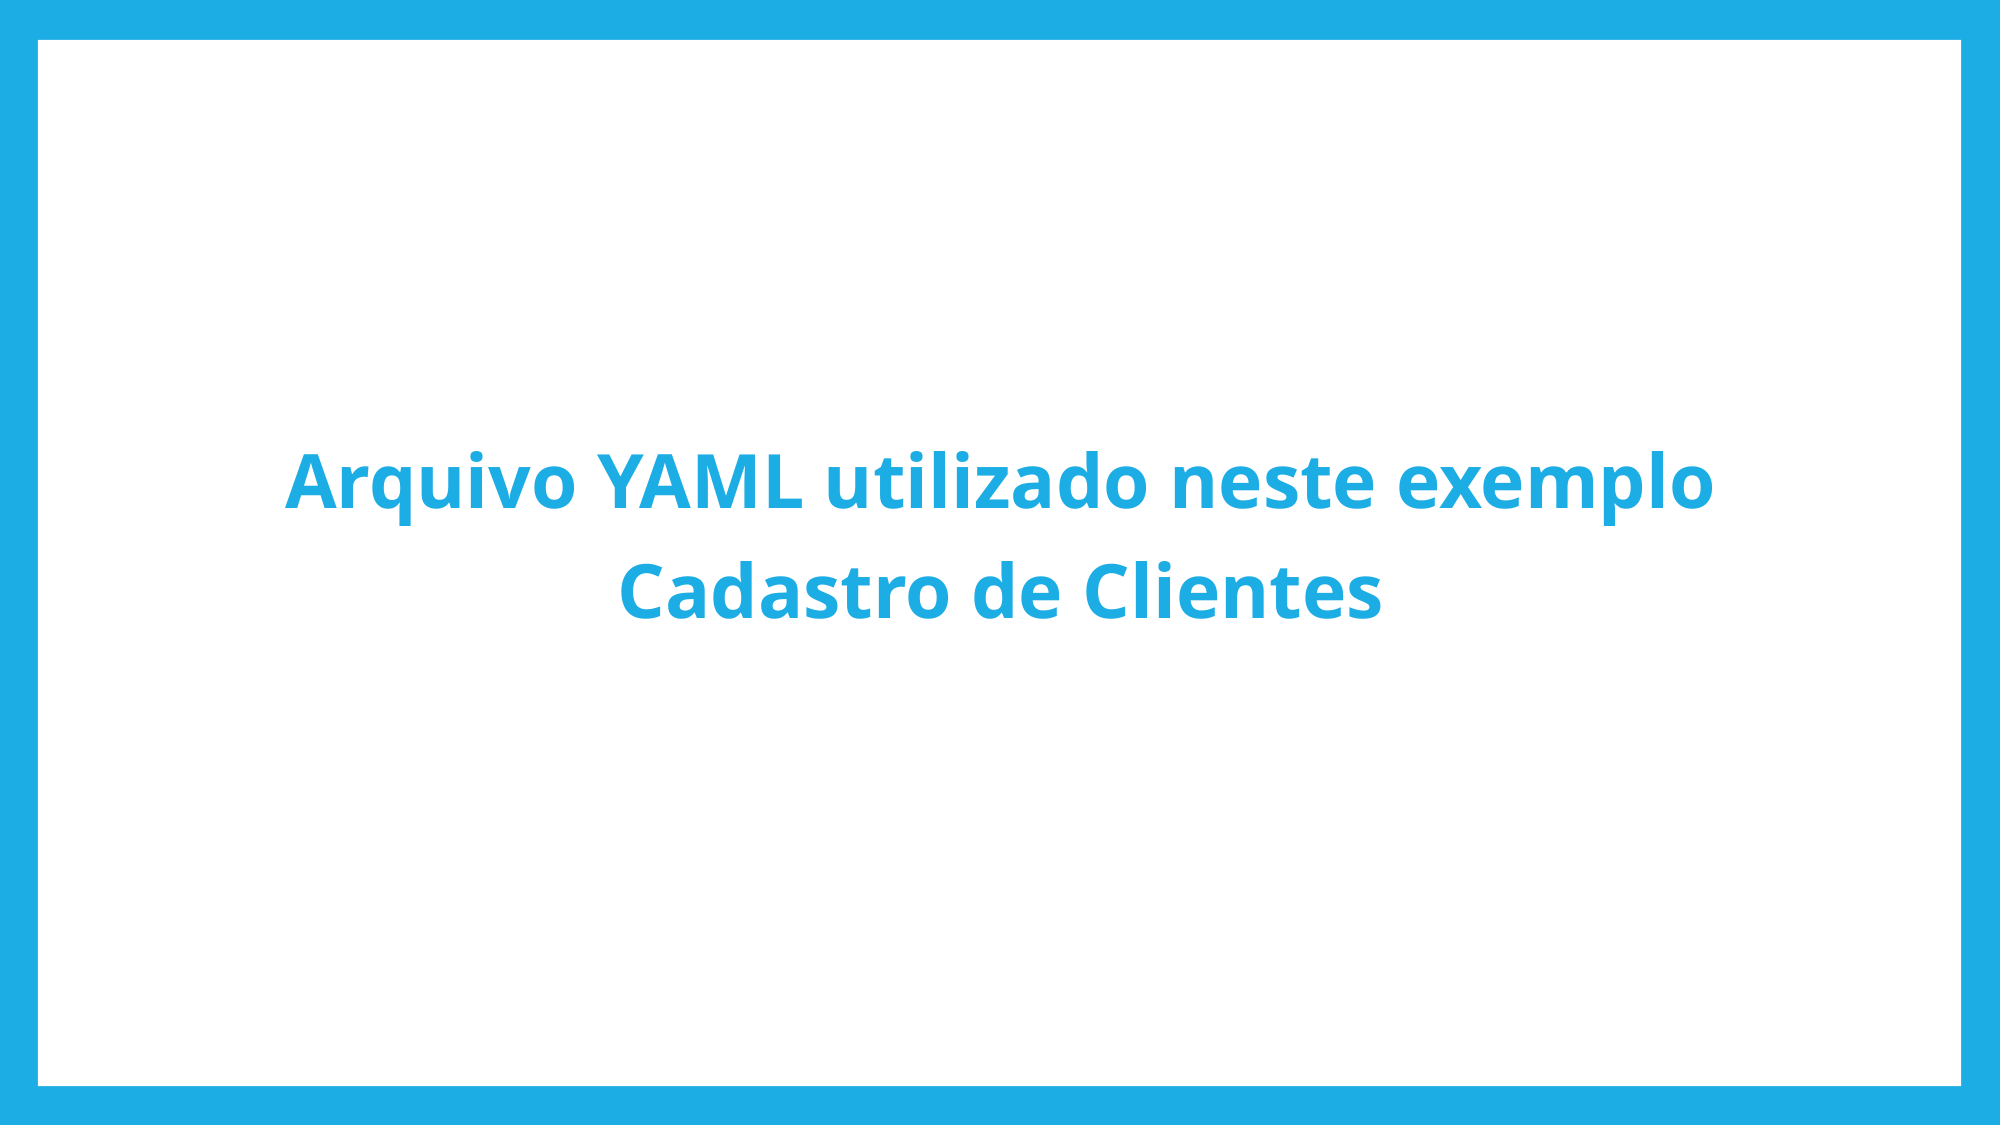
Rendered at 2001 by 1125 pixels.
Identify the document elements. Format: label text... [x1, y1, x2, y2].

list Arquivo YAML utilizado neste exemplo Cadastro de Clientes [187, 79, 1808, 1000]
